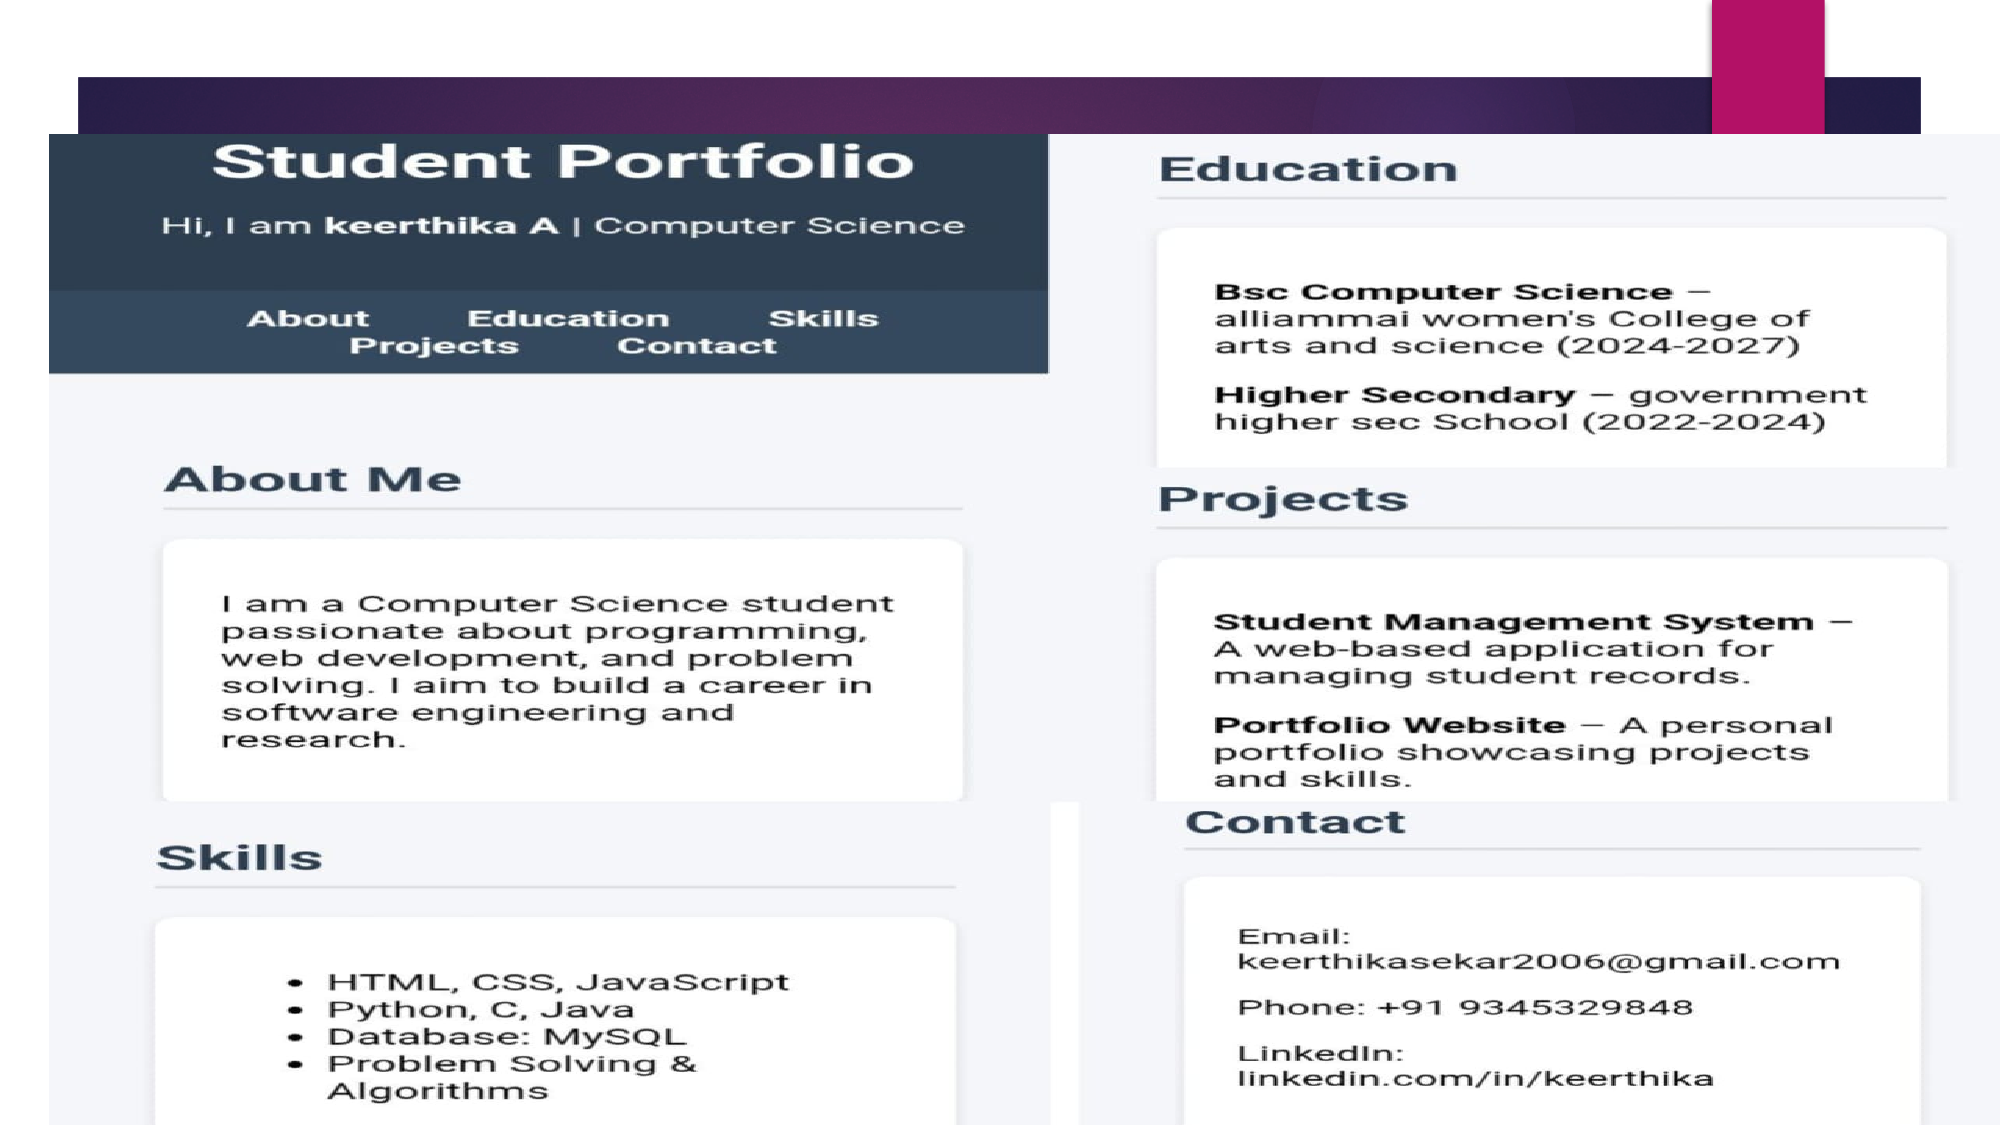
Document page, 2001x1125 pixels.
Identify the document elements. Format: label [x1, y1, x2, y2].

list [49, 134, 2000, 1125]
